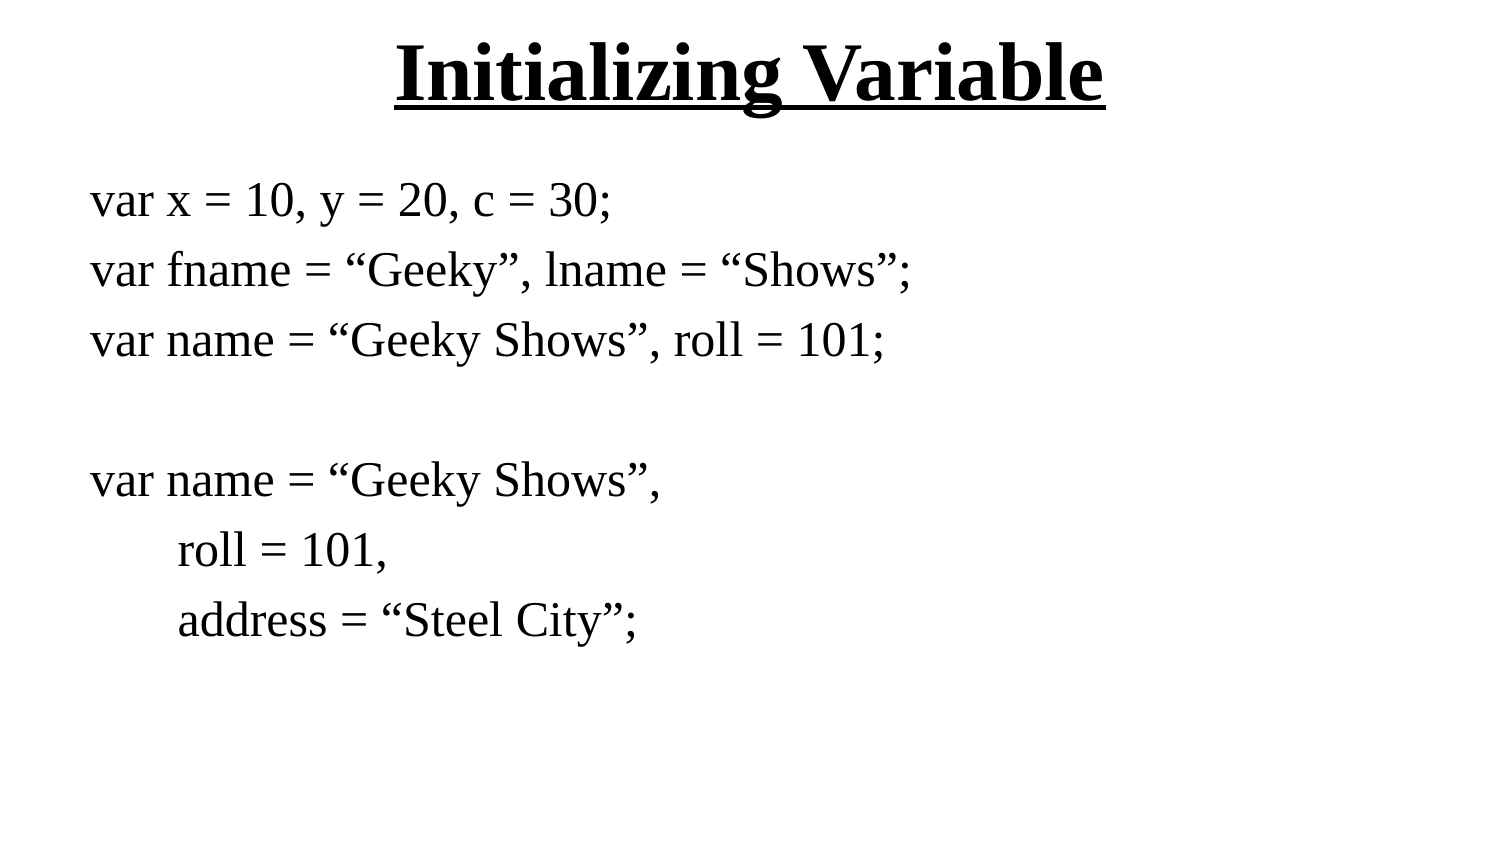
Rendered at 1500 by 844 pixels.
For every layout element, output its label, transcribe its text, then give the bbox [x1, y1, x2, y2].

list var x = 10, y = 20, c = 30; var fname = “Geeky”, lname = “Shows”; var name = “Geeky Shows”, roll = 101; var name = “Geeky Shows”, roll = 101, address = “Steel City”; [75, 159, 1425, 717]
title Initializing Variable [75, 0, 1425, 138]
